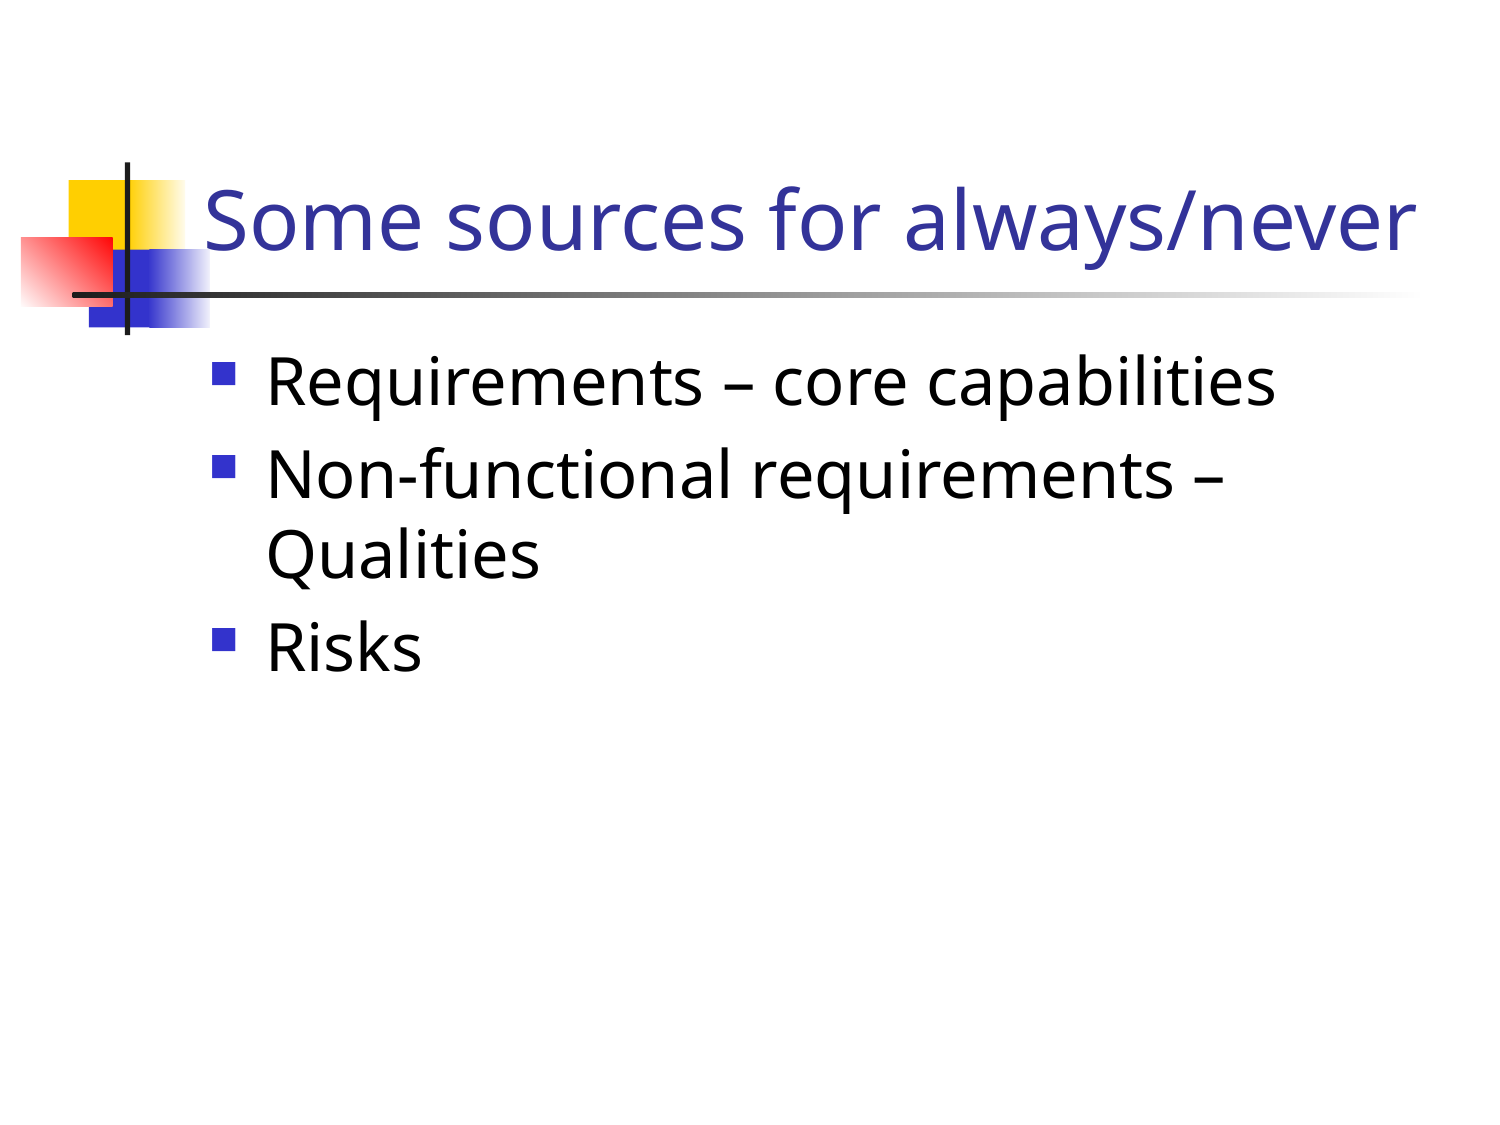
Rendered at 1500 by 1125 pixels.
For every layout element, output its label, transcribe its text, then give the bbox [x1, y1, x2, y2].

list Requirements – core capabilities Non-functional requirements – Qualities Risks [193, 331, 1469, 1006]
title Some sources for always/never [188, 35, 1468, 275]
